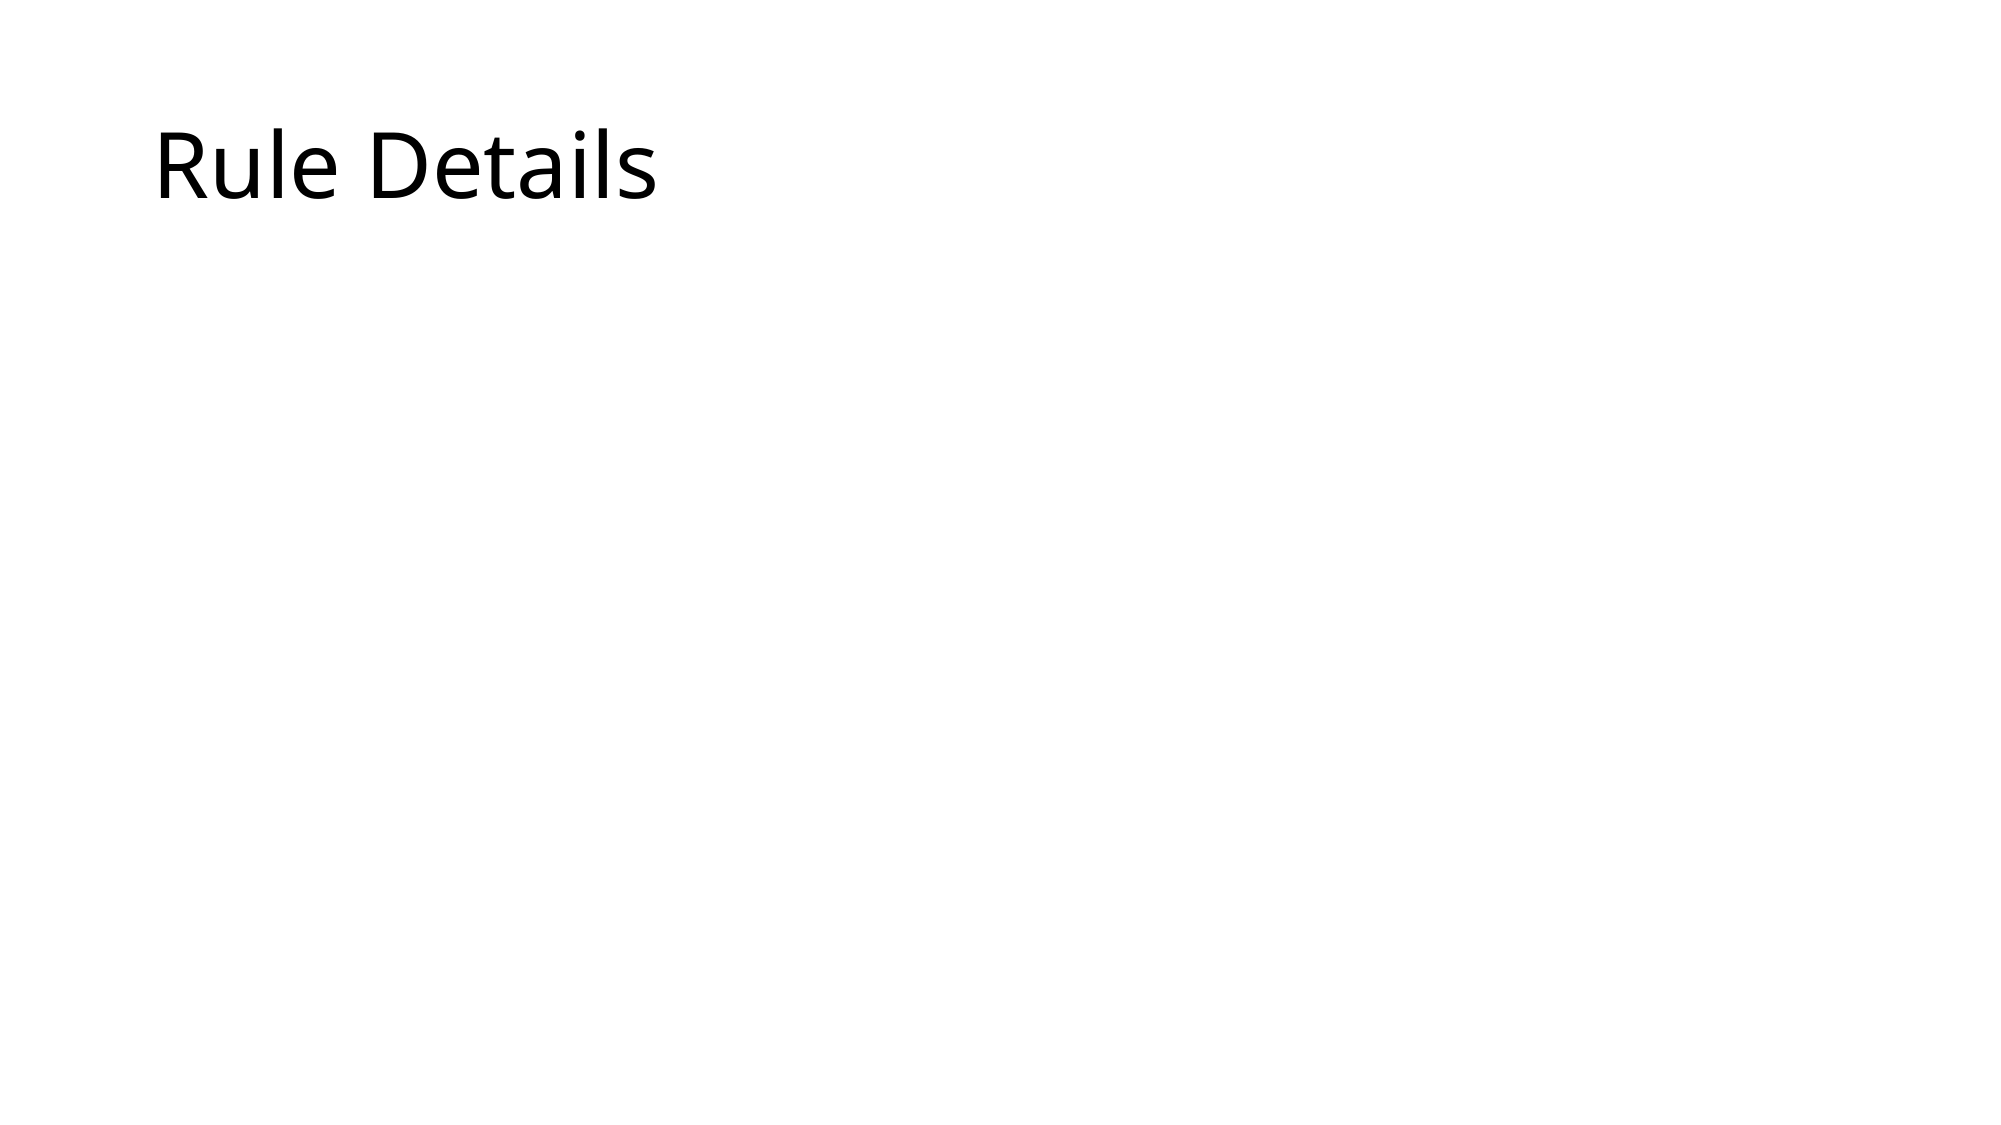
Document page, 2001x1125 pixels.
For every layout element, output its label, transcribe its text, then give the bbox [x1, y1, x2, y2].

title Rule Details [137, 59, 1863, 278]
